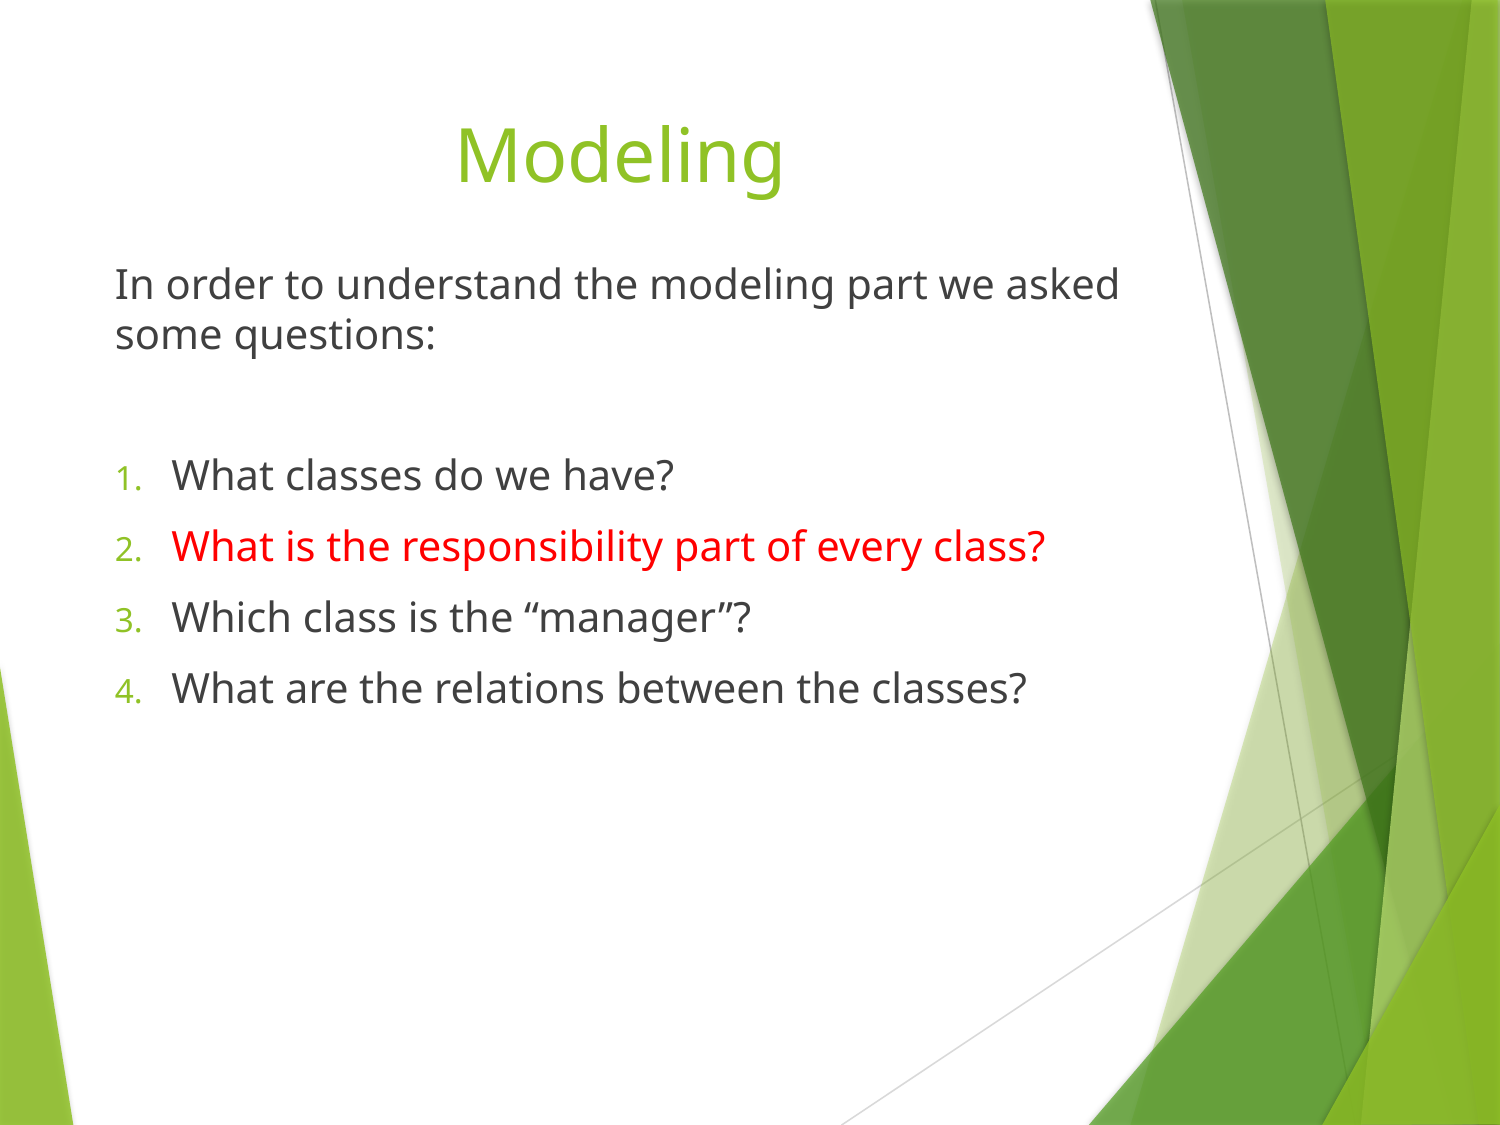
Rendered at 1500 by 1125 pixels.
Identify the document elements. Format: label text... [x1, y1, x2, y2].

list In order to understand the modeling part we asked some questions: What classes do we have? What is the responsibility part of every class? Which class is the “manager”? What are the relations between the classes? [99, 249, 1142, 991]
title Modeling [99, 99, 1142, 225]
